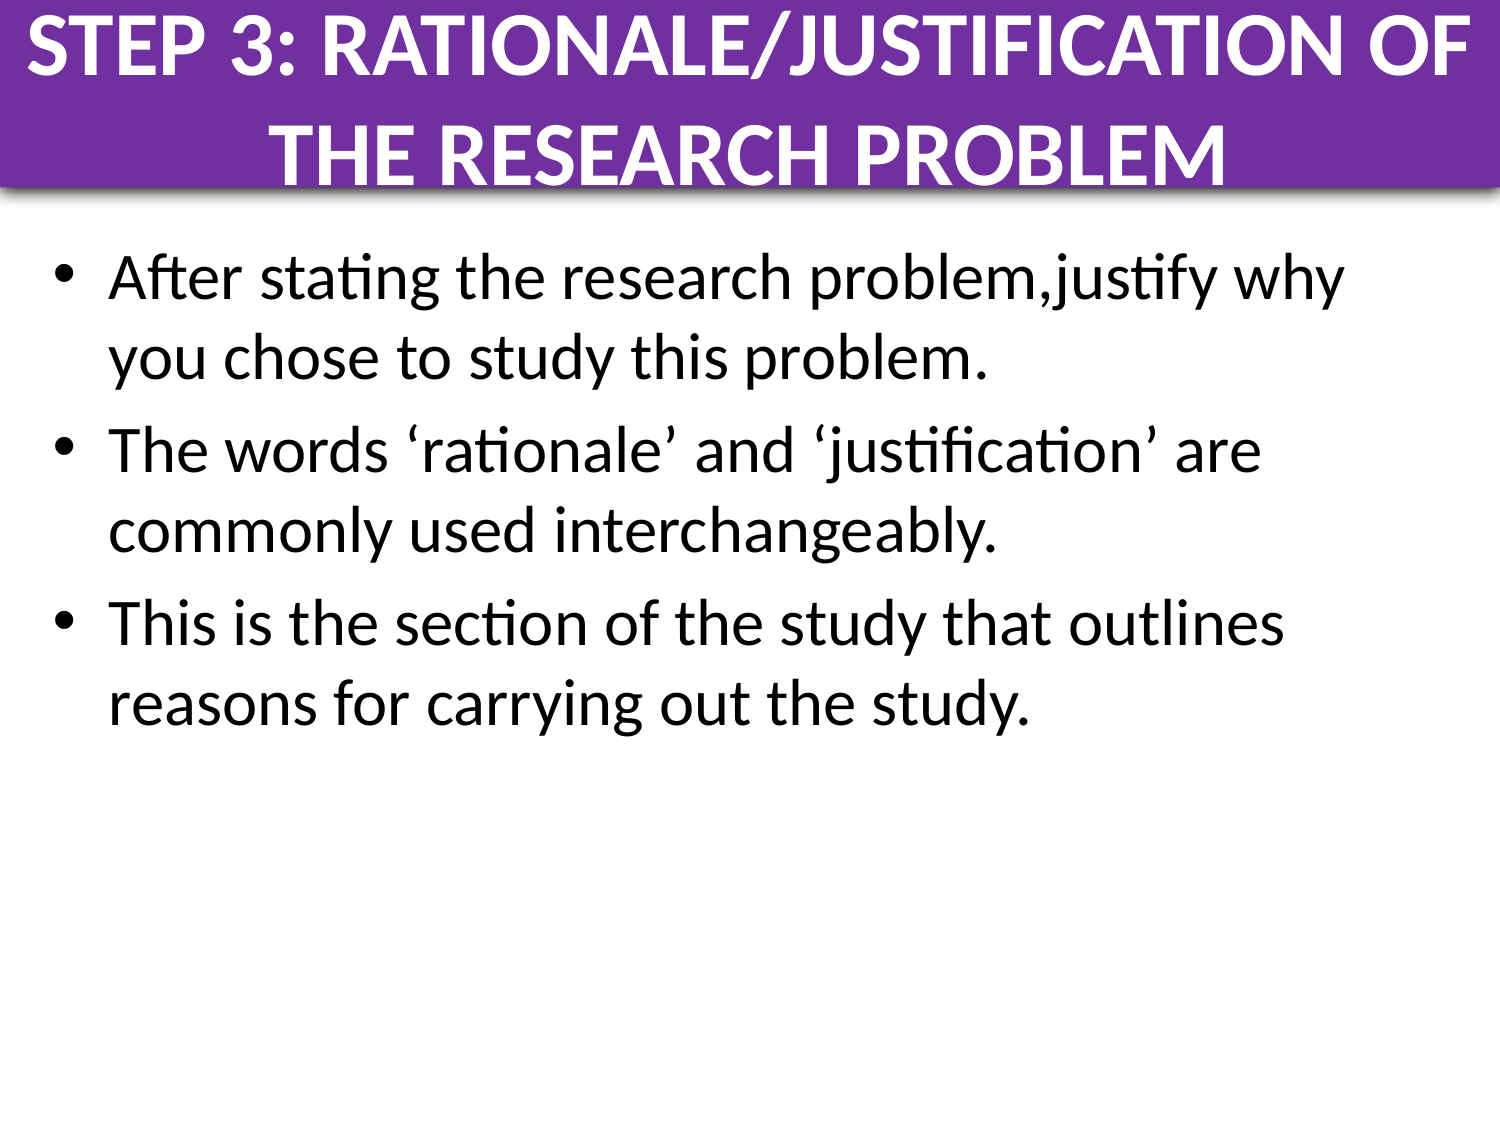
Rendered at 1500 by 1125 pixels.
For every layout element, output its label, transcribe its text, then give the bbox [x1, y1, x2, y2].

list After stating the research problem,justify why you chose to study this problem. The words ‘rationale’ and ‘justification’ are commonly used interchangeably. This is the section of the study that outlines reasons for carrying out the study. [37, 224, 1388, 968]
title STEP 3: RATIONALE/JUSTIFICATION OF THE RESEARCH PROBLEM [0, 0, 1500, 188]
